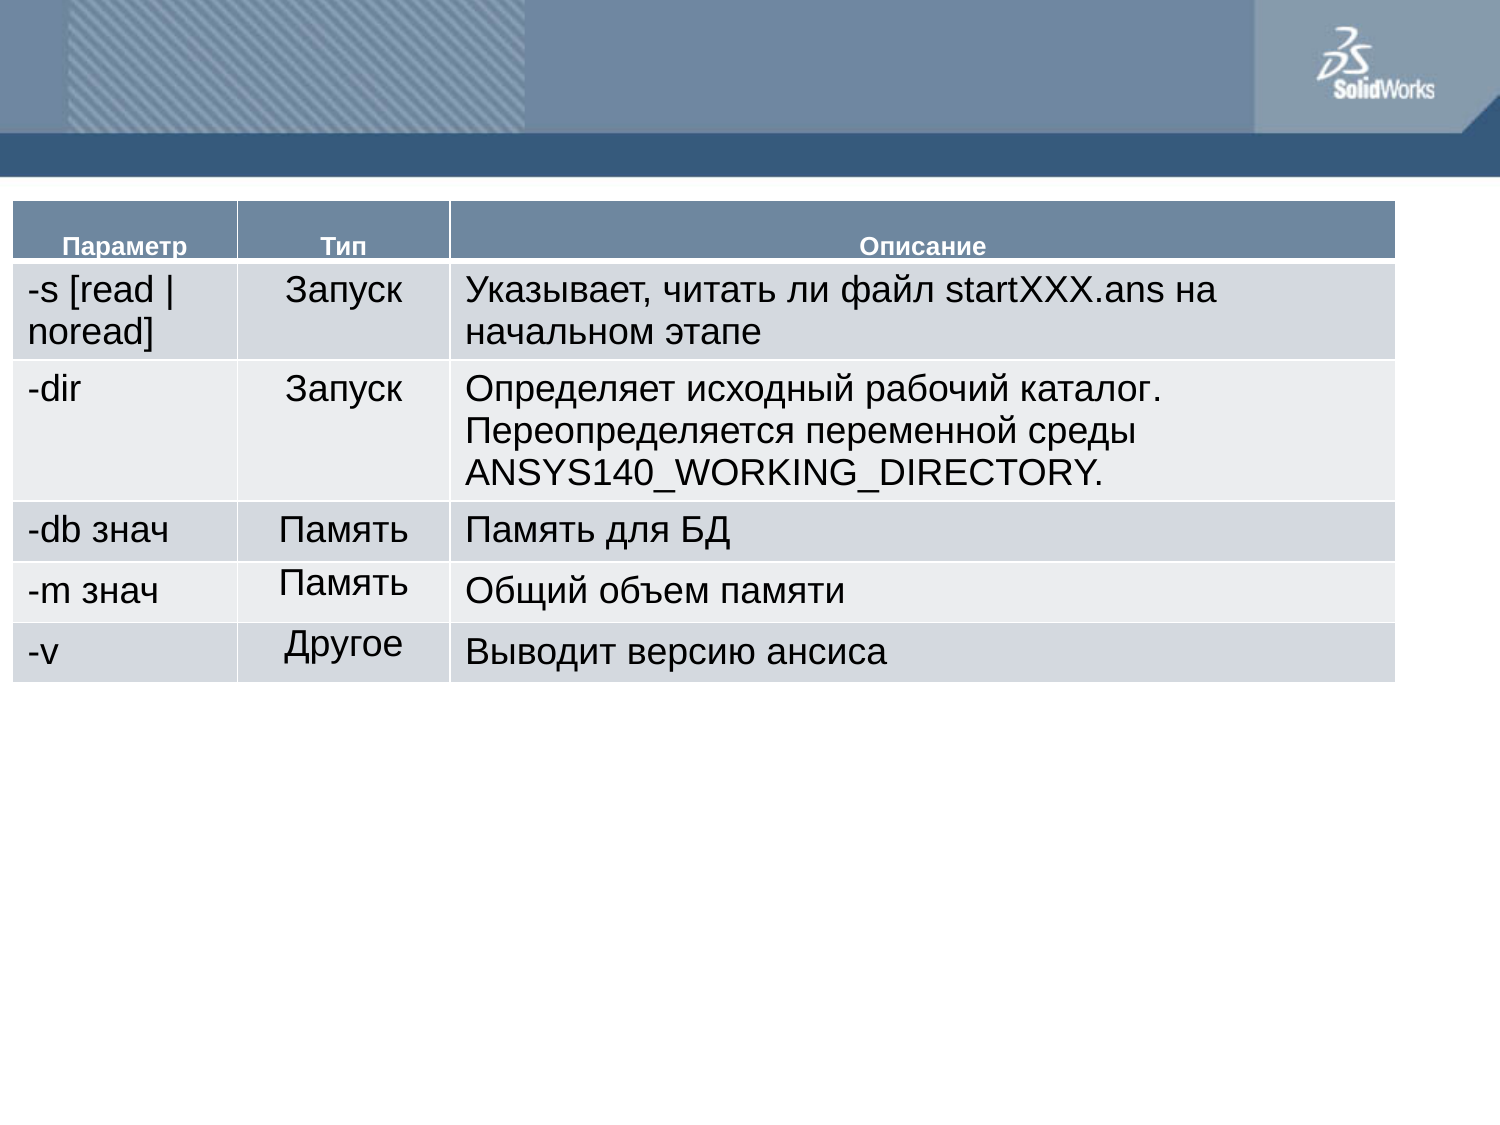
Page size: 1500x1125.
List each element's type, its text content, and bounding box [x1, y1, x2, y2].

table_cell Запуск [238, 264, 449, 359]
table_cell Другое [238, 623, 449, 682]
picture [0, 0, 1500, 1125]
table_cell Указывает, читать ли файл startXXX.ans на начальном этапе [451, 264, 1395, 359]
table_header Описание [451, 201, 1395, 258]
table_cell Выводит версию ансиса [451, 623, 1395, 682]
table_cell -db знач [13, 502, 237, 561]
table_cell Общий объем памяти [451, 563, 1395, 622]
table_header Тип [238, 201, 449, 258]
table_header Параметр [13, 201, 237, 258]
table_cell -dir [13, 361, 237, 500]
table_cell Память [238, 502, 449, 561]
table_cell Память [238, 563, 449, 622]
table_cell Определяет исходный рабочий каталог. Переопределяется переменной среды ANSYS140_WORKING_DIRECTORY. [451, 361, 1395, 500]
table_cell Запуск [238, 361, 449, 500]
table_cell -s [read | noread] [13, 264, 237, 359]
table_cell Память для БД [451, 502, 1395, 561]
table_cell -m знач [13, 563, 237, 622]
table_cell -v [13, 623, 237, 682]
